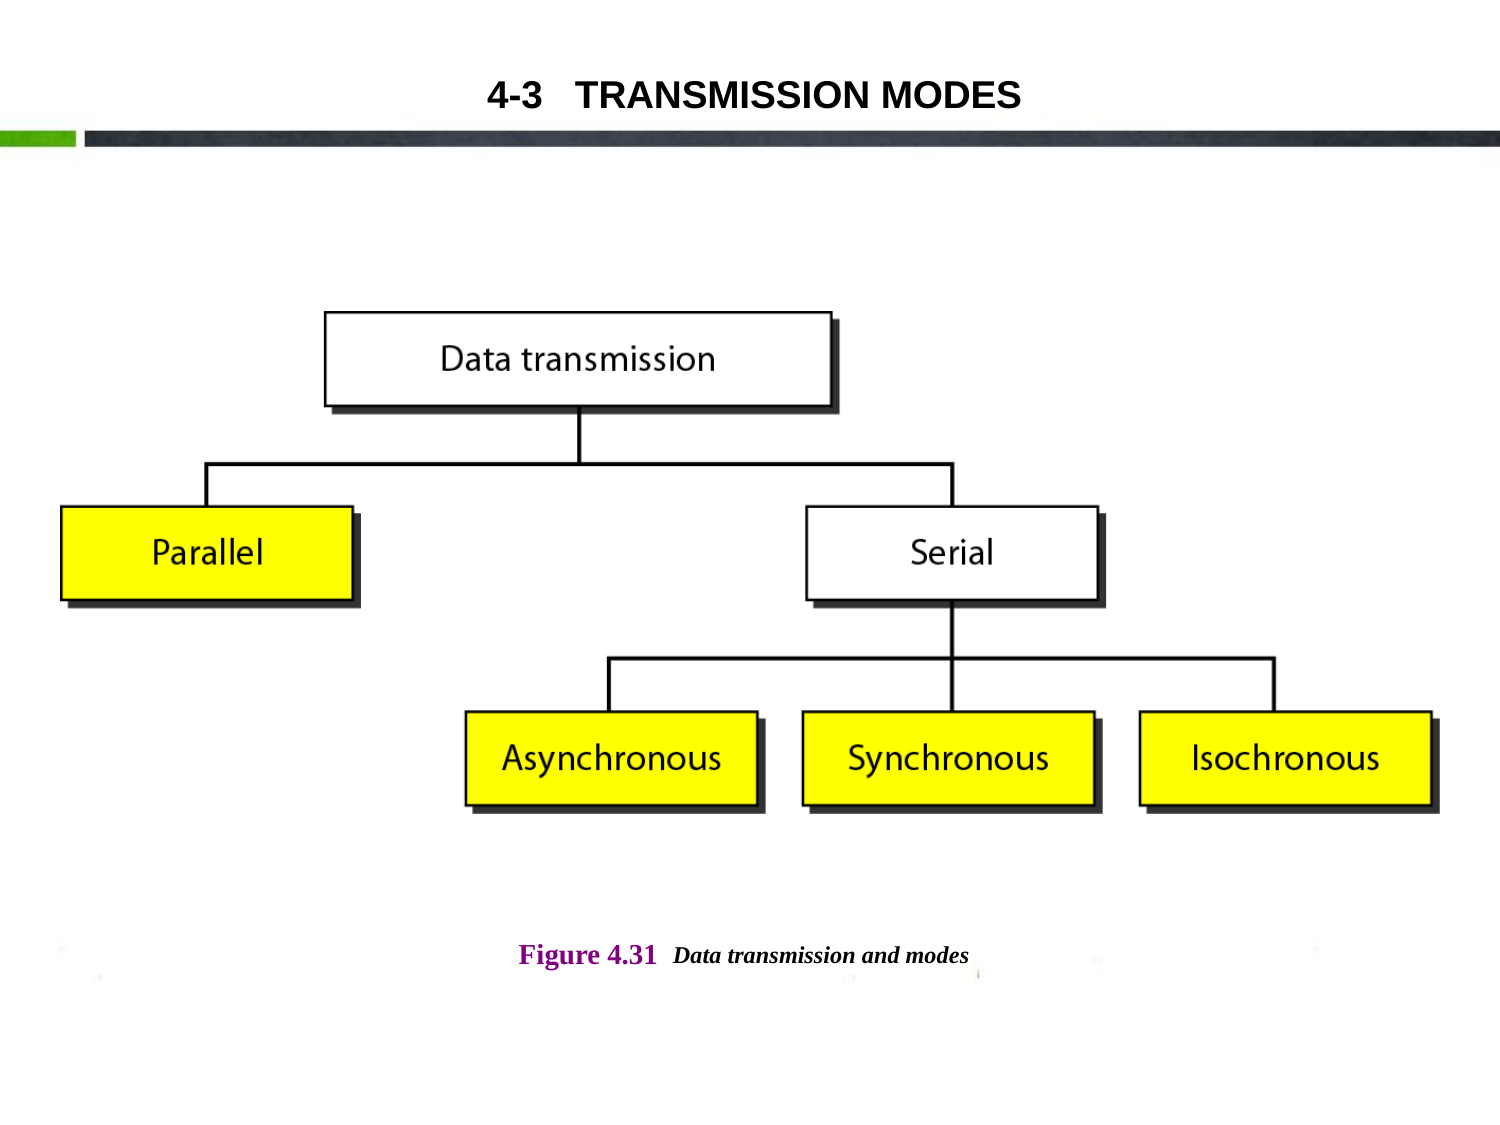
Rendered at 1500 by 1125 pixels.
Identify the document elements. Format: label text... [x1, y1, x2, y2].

picture [0, 0, 1500, 1125]
text_box Figure 4.31 Data transmission and modes [504, 900, 985, 978]
text_box 4-3 TRANSMISSION MODES [472, 24, 1038, 124]
